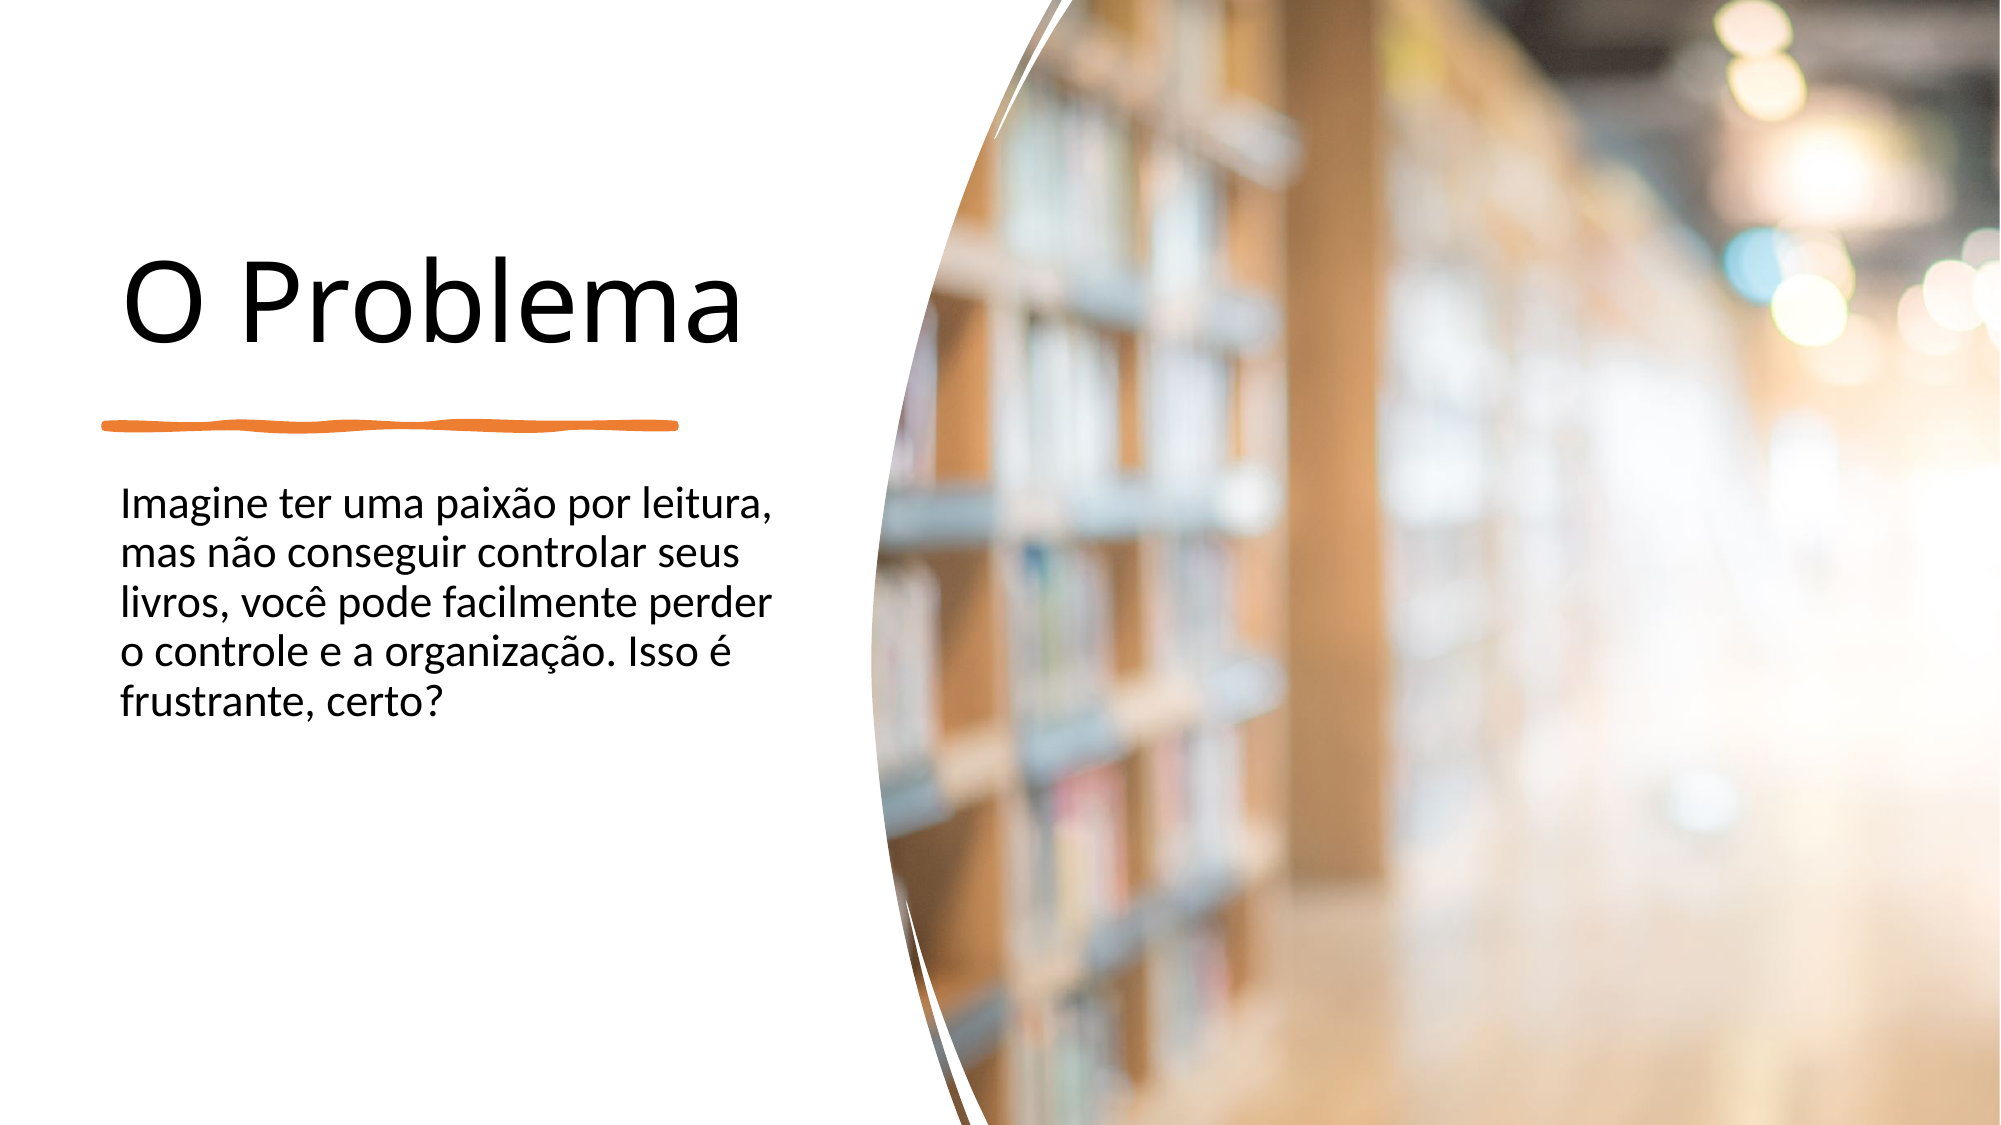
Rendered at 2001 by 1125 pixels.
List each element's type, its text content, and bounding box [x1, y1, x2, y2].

list Imagine ter uma paixão por leitura, mas não conseguir controlar seus livros, você pode facilmente perder o controle e a organização. Isso é frustrante, certo? [105, 471, 802, 1016]
text_box [103, 421, 676, 431]
picture [871, 0, 2000, 1125]
text_box [0, 0, 871, 1125]
title O Problema [105, 53, 822, 375]
